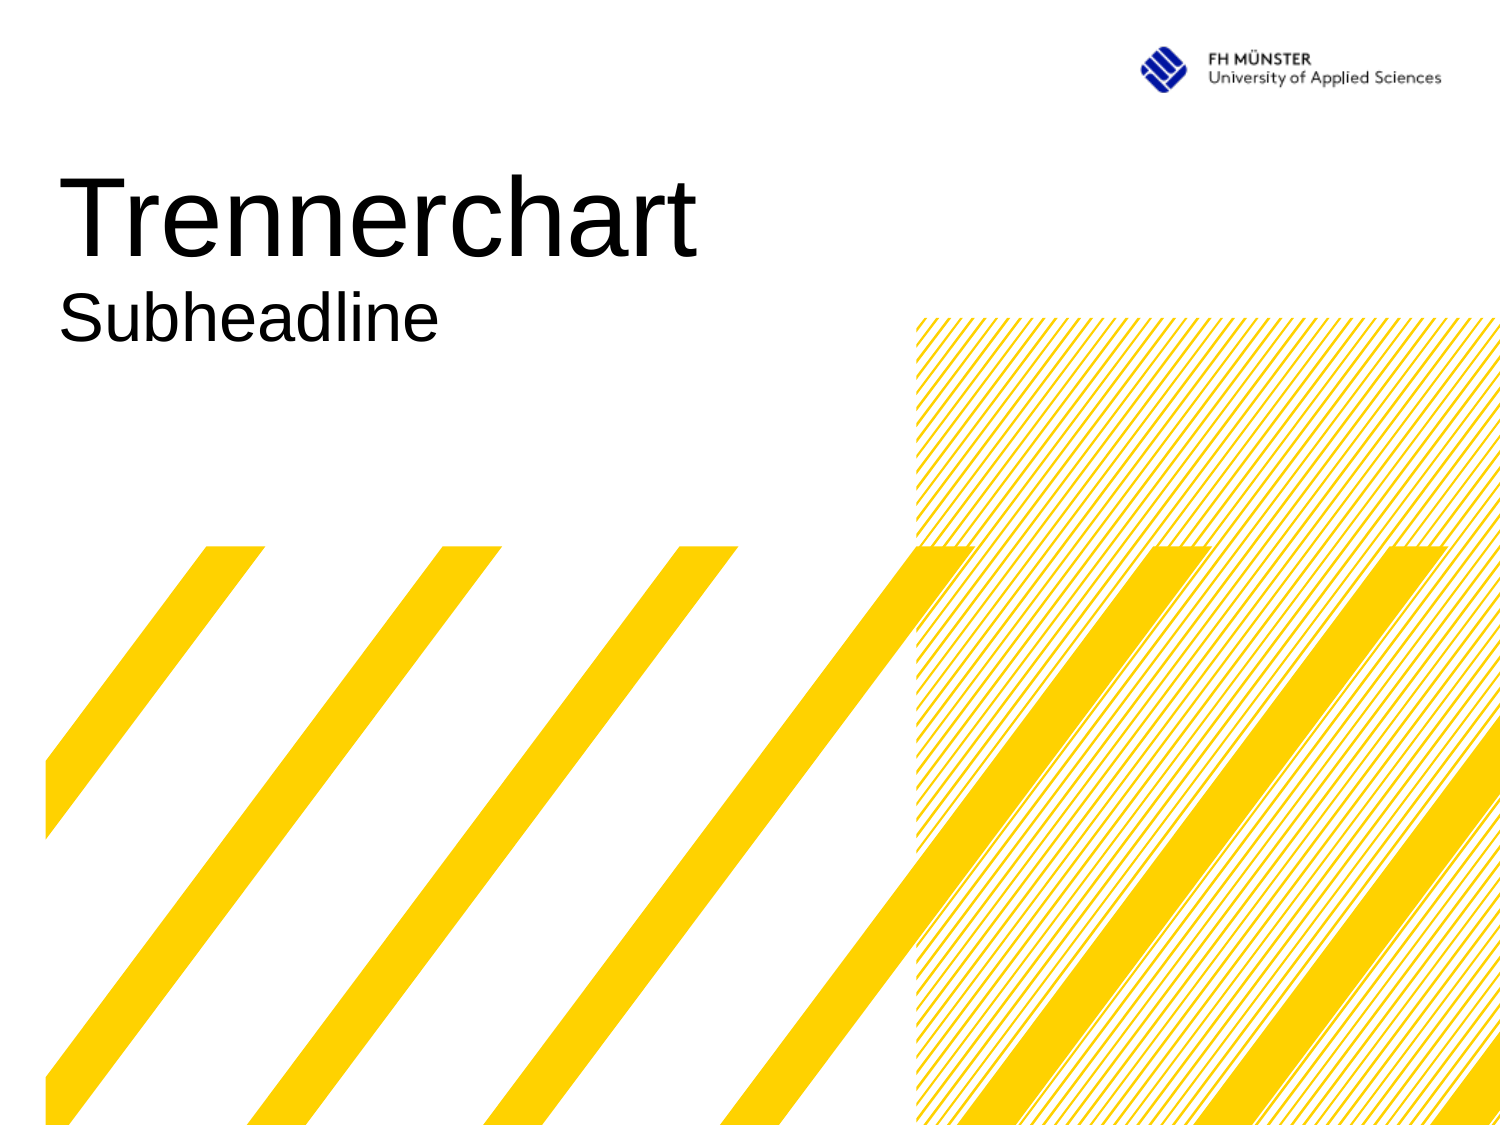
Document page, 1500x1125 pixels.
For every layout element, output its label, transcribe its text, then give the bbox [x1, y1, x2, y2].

title Trennerchart [58, 164, 870, 273]
subtitle Subheadline [58, 273, 870, 492]
